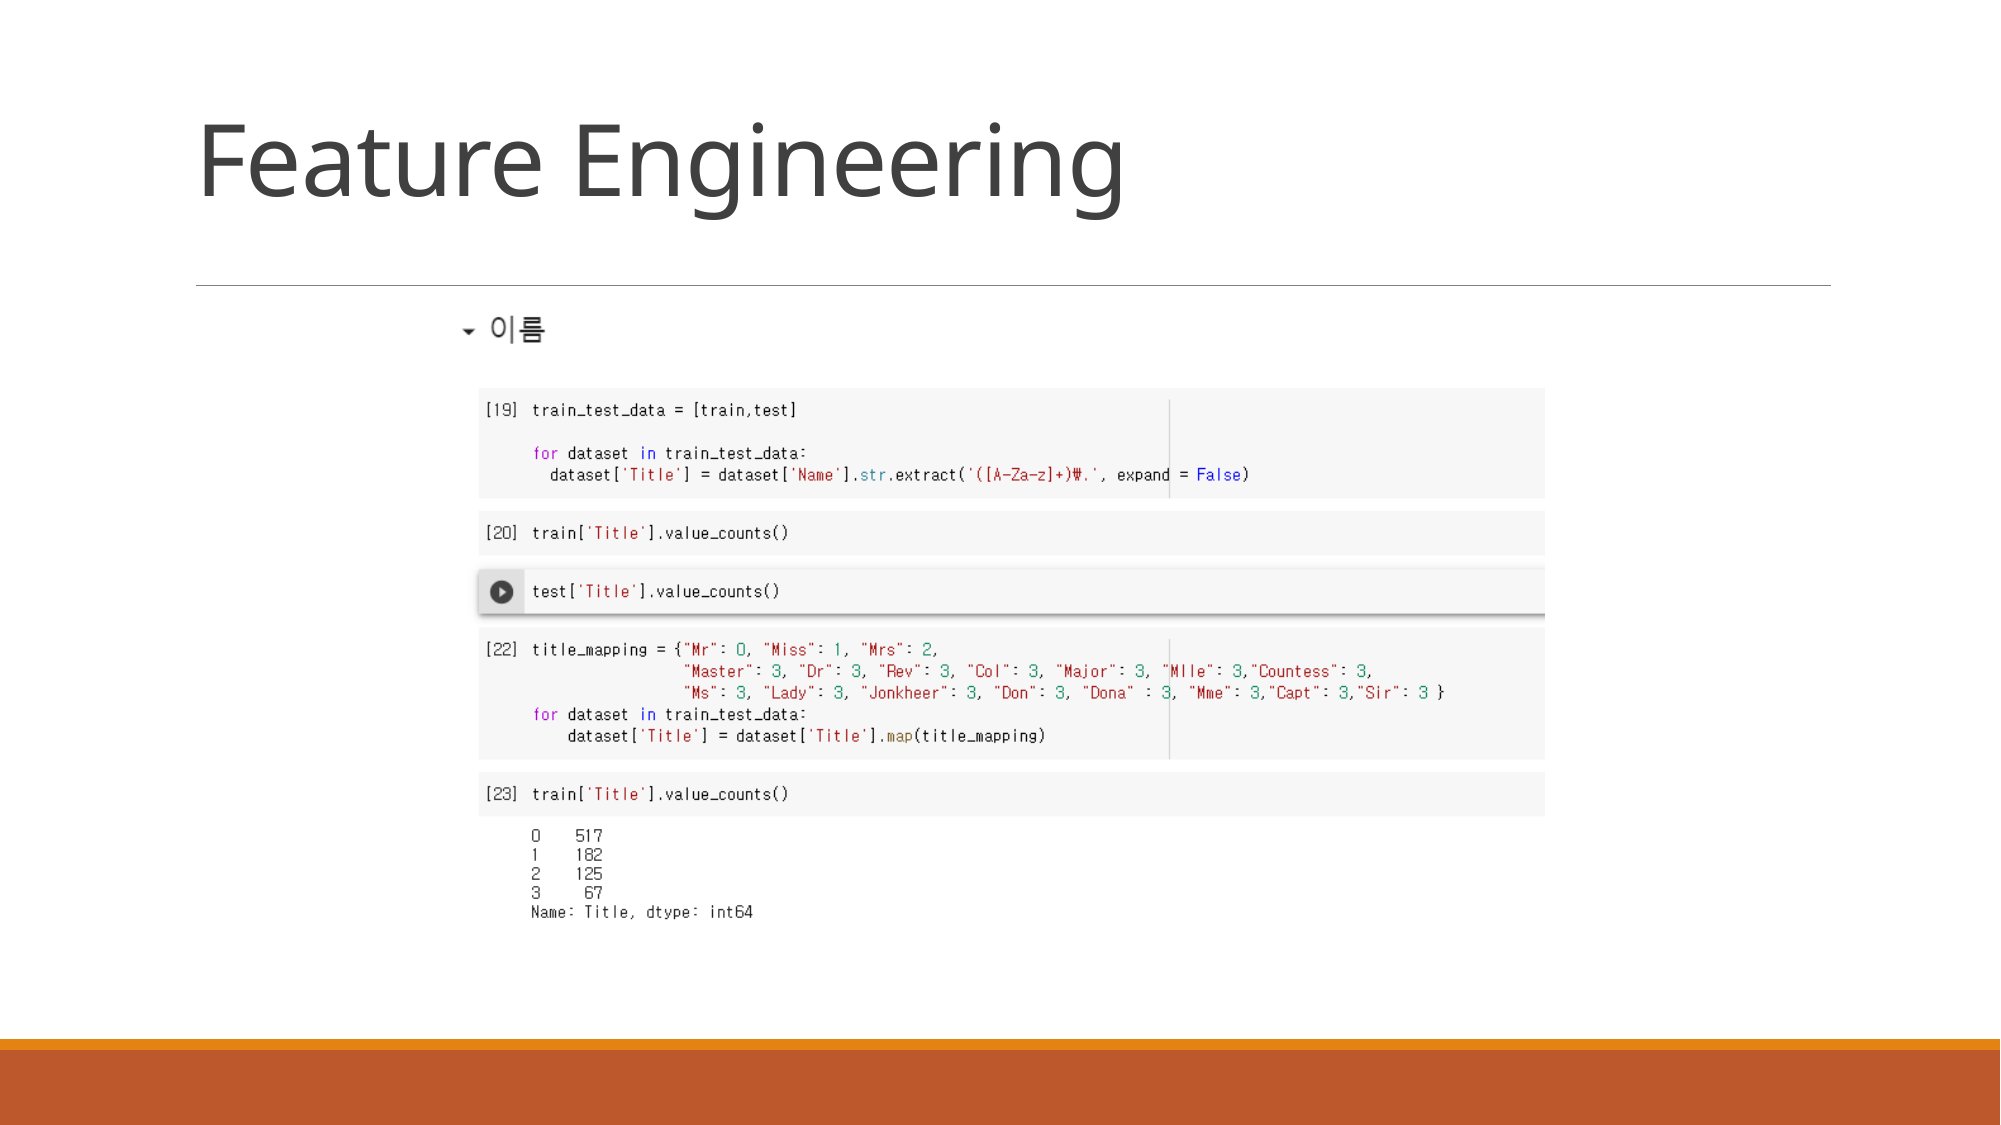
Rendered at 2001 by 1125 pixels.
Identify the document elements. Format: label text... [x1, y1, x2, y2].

title Feature Engineering [180, 47, 1830, 285]
picture [455, 302, 1545, 937]
